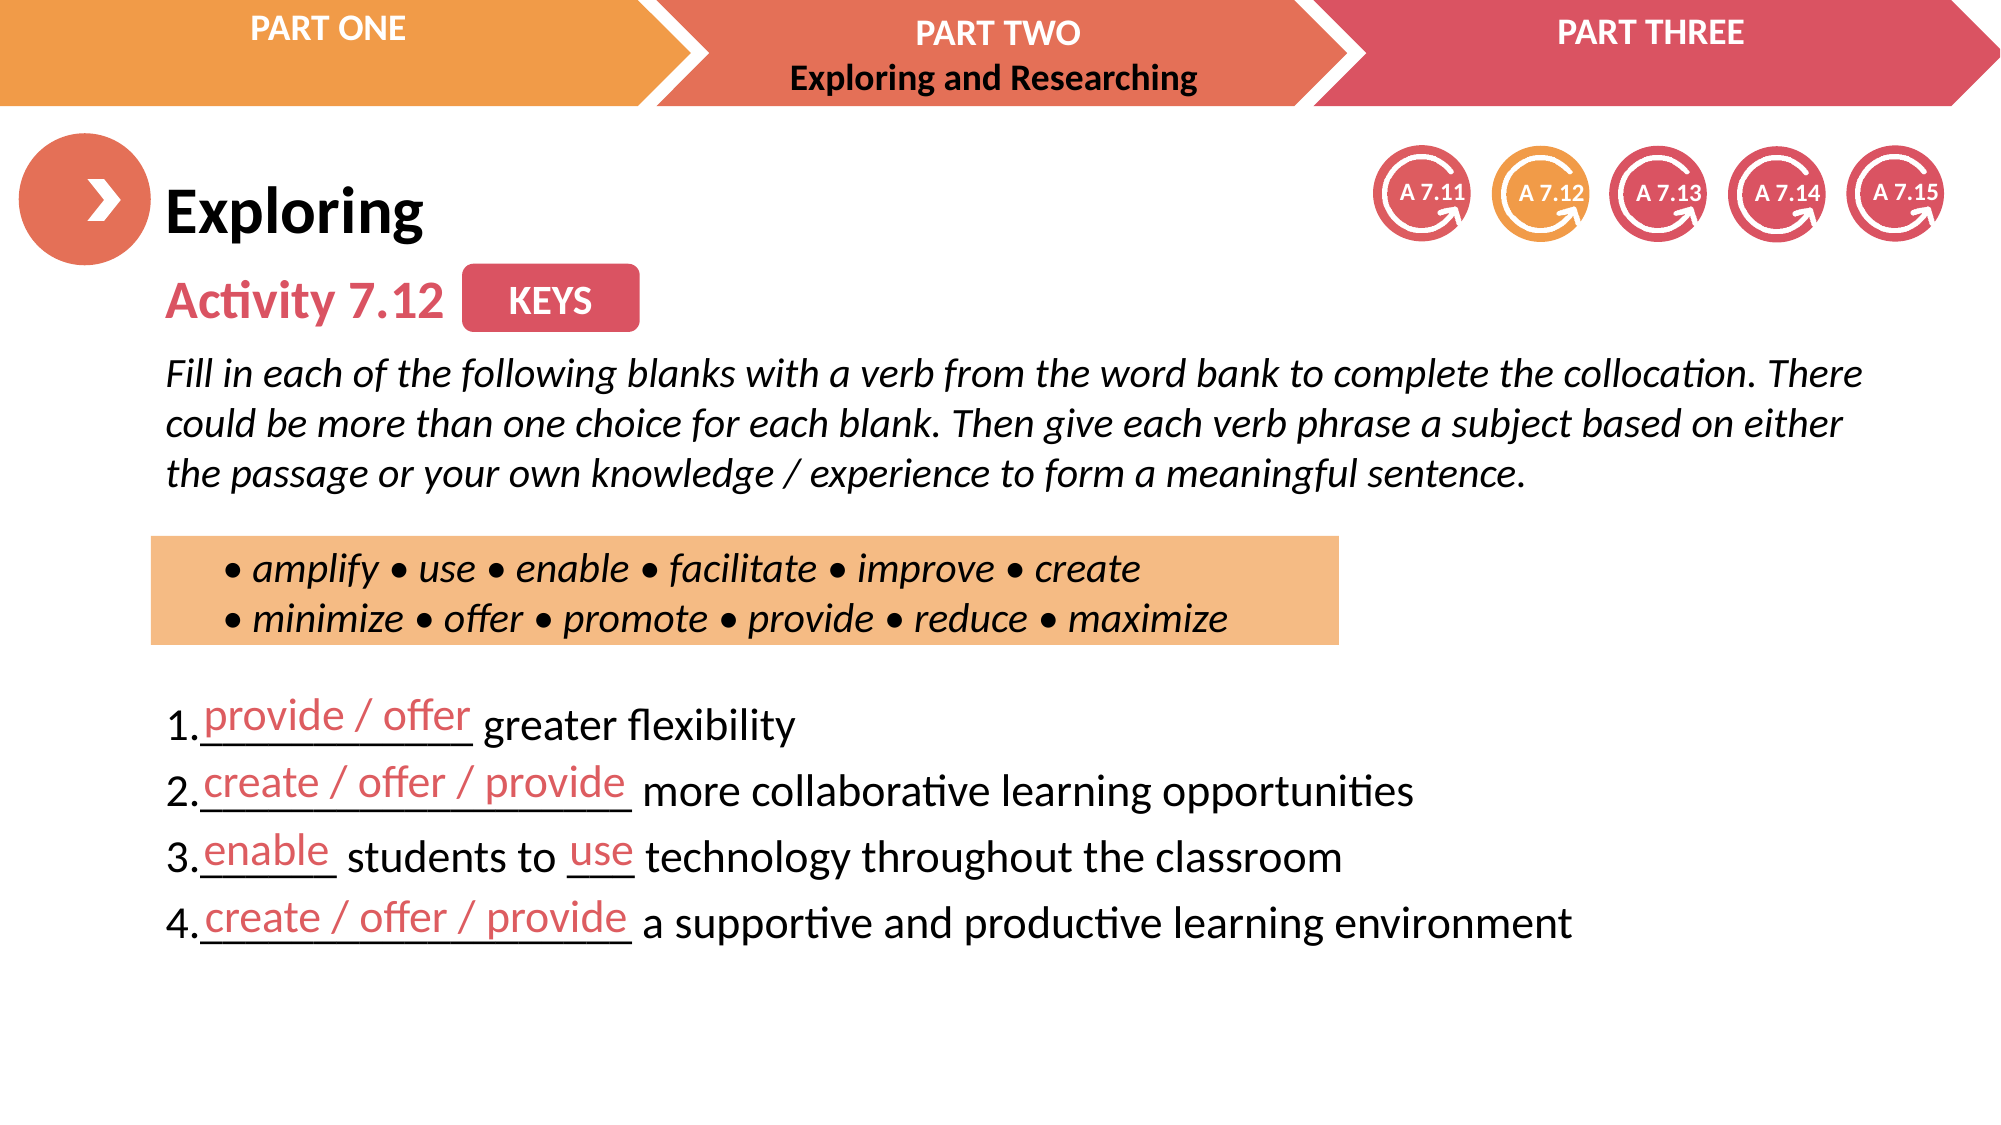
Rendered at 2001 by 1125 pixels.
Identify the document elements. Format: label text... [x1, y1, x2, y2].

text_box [1609, 145, 1741, 242]
text_box 1.____________ greater flexibility 2.___________________ more collaborative learning opportunities 3.______ students to ___ technology throughout the classroom 4.___________________ a supportive and productive learning environment [150, 676, 1689, 955]
text_box Activity 7.12 [150, 257, 1938, 338]
text_box Fill in each of the following blanks with a verb from the word bank to complete the collocation. There could be more than one choice for each blank. Then give each verb phrase a subject based on either the passage or your own knowledge / experience to form a meaningful sentence. [150, 338, 1922, 503]
text_box • amplify • use • enable • facilitate • improve • create • minimize • offer • promote • provide • reduce • maximize [207, 533, 1263, 649]
text_box [1263, 535, 1340, 646]
text_box [150, 535, 207, 646]
text_box create / offer / provide [190, 879, 646, 949]
text_box enable [188, 812, 346, 882]
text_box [1372, 145, 1491, 242]
text_box KEYS [461, 262, 641, 333]
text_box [1846, 145, 1978, 242]
text_box provide / offer [188, 677, 493, 744]
text_box use [554, 812, 659, 882]
text_box create / offer / provide [188, 744, 645, 814]
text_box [1727, 146, 1860, 243]
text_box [1491, 145, 1609, 242]
